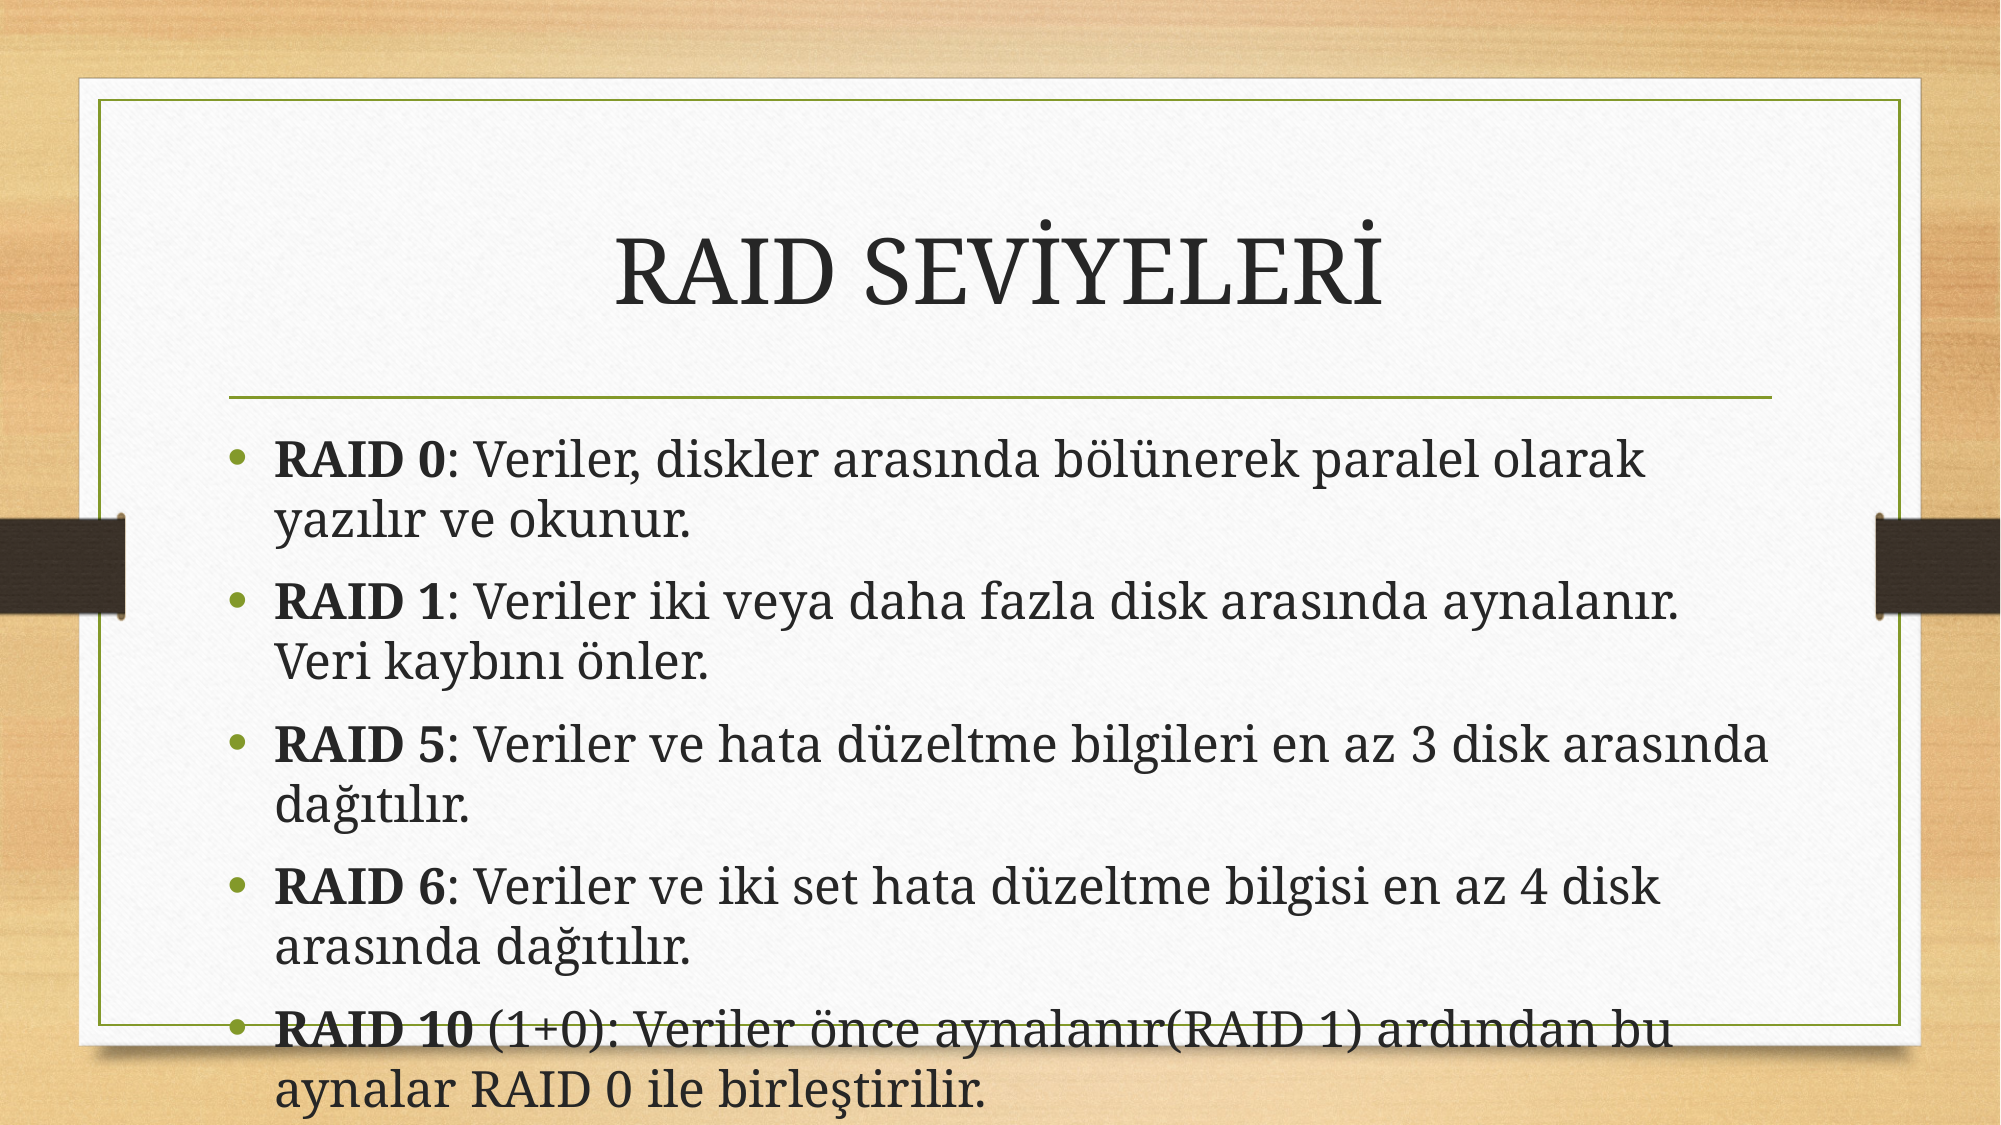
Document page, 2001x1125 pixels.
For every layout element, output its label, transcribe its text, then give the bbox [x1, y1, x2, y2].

list RAID 0: Veriler, diskler arasında bölünerek paralel olarak yazılır ve okunur. RAID 1: Veriler iki veya daha fazla disk arasında aynalanır. Veri kaybını önler. RAID 5: Veriler ve hata düzeltme bilgileri en az 3 disk arasında dağıtılır. RAID 6: Veriler ve iki set hata düzeltme bilgisi en az 4 disk arasında dağıtılır. RAID 10 (1+0): Veriler önce aynalanır(RAID 1) ardından bu aynalar RAID 0 ile birleştirilir. [212, 419, 1788, 964]
picture [0, 0, 2001, 1125]
title RAID SEVİYELERİ [212, 161, 1788, 375]
